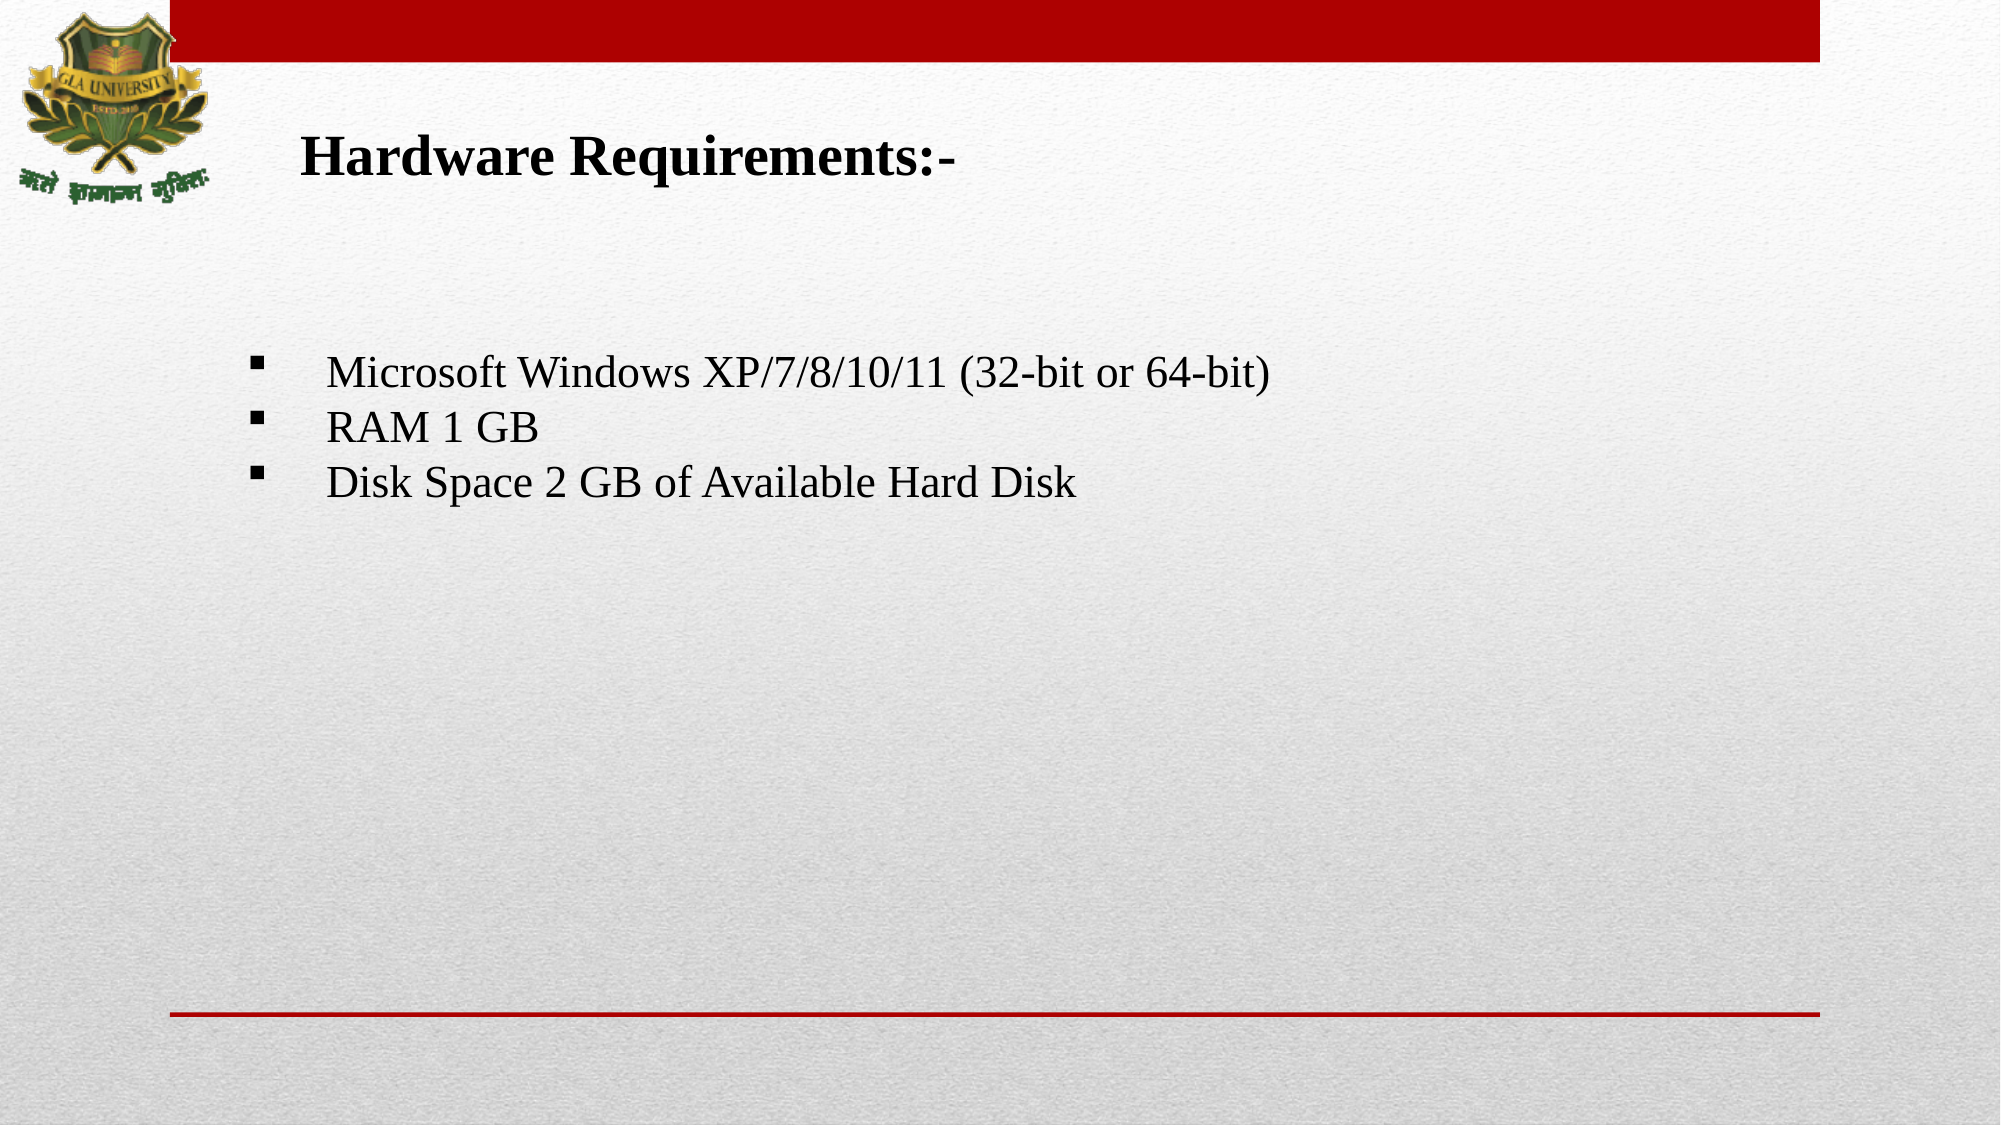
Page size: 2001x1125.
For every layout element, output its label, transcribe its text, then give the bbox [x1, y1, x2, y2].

picture [0, 10, 356, 209]
text_box Hardware Requirements:- [285, 109, 1256, 240]
text_box Microsoft Windows XP/7/8/10/11 (32-bit or 64-bit) RAM 1 GB Disk Space 2 GB of Available Hard Disk [232, 333, 1449, 514]
